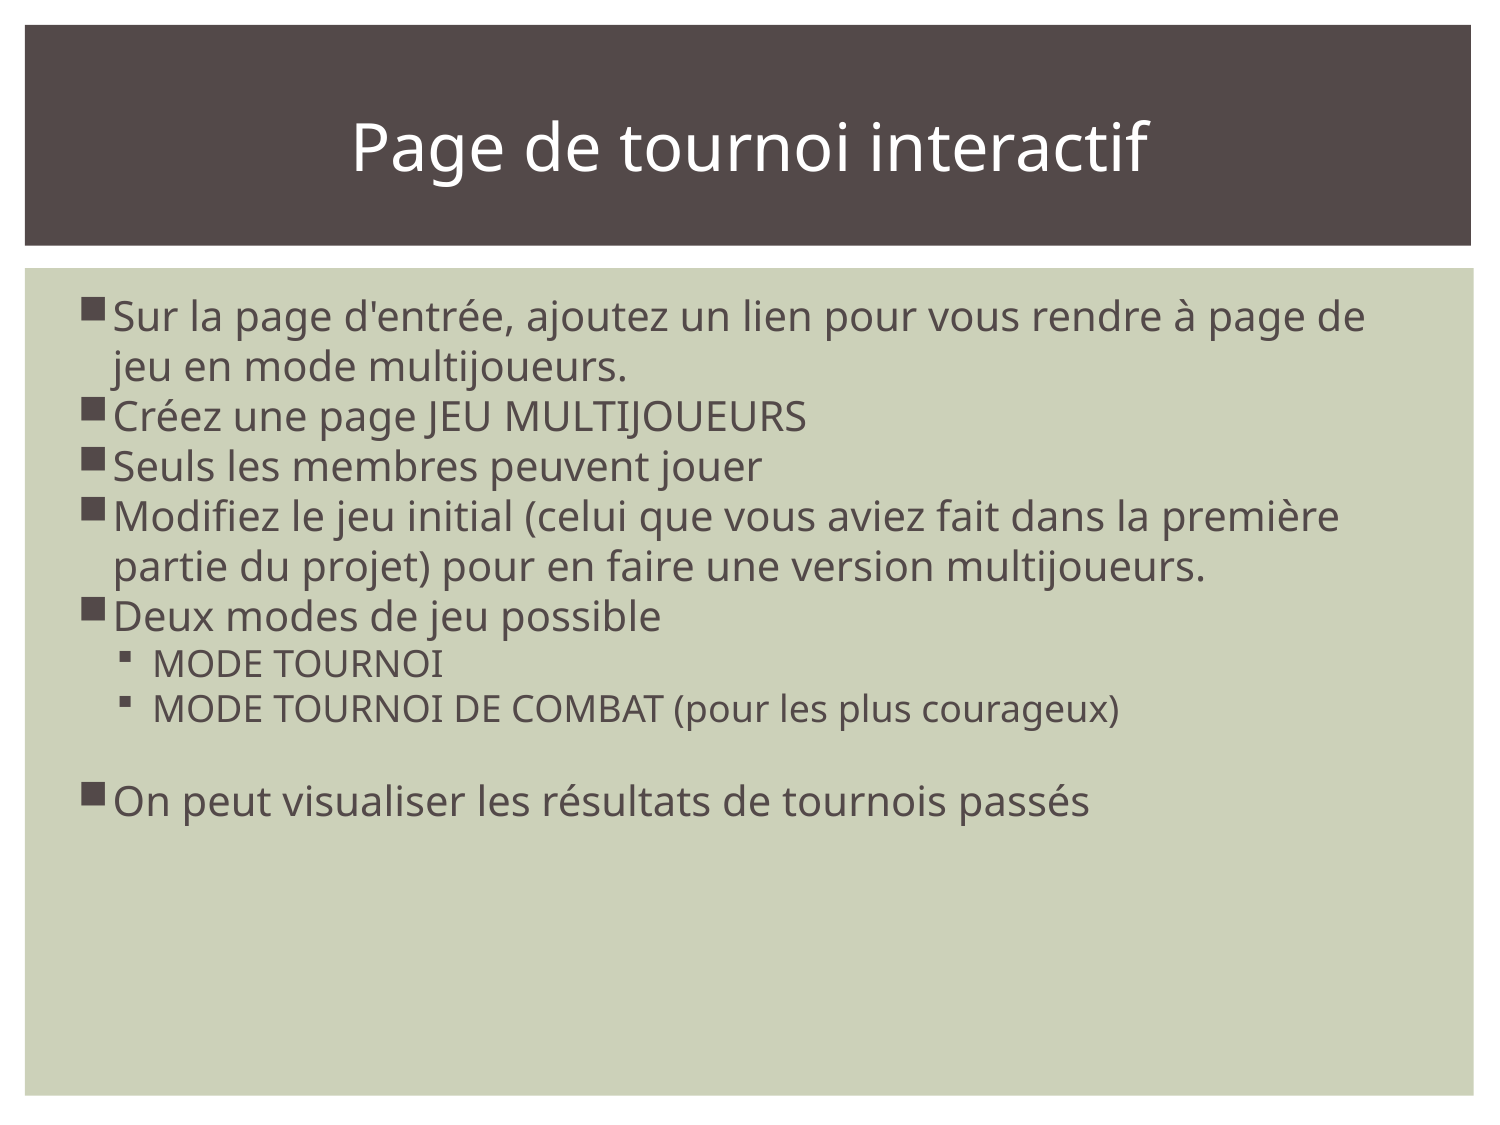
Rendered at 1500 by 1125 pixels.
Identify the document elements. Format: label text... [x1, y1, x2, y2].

text_box Sur la page d'entrée, ajoutez un lien pour vous rendre à page de jeu en mode multijoueurs. Créez une page JEU MULTIJOUEURS Seuls les membres peuvent jouer Modifiez le jeu initial (celui que vous aviez fait dans la première partie du projet) pour en faire une version multijoueurs. Deux modes de jeu possible MODE TOURNOI MODE TOURNOI DE COMBAT (pour les plus courageux) On peut visualiser les résultats de tournois passés [62, 282, 1442, 1005]
text_box Page de tournoi interactif [62, 58, 1438, 232]
